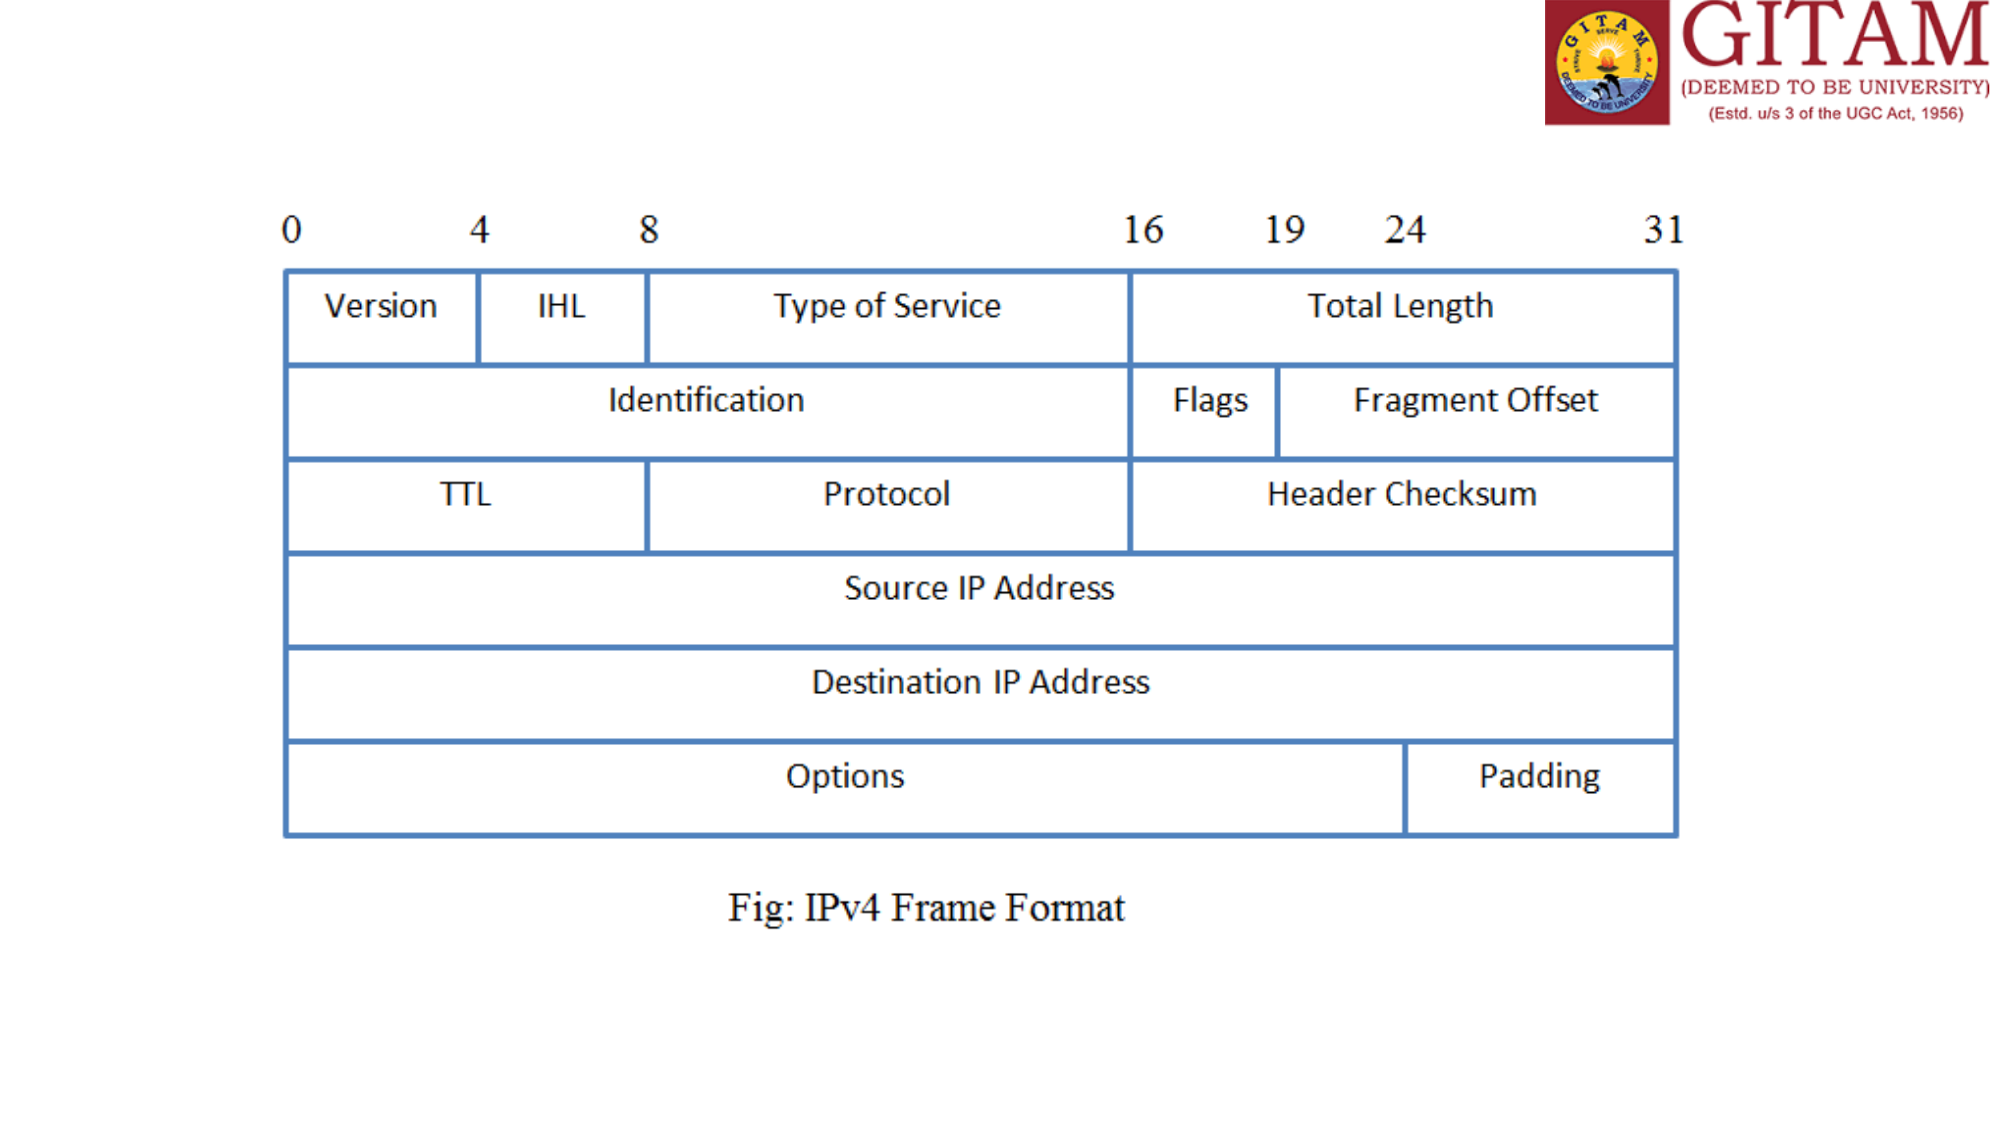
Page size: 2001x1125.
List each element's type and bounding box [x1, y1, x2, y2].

list [252, 161, 1711, 986]
picture [1544, 0, 2000, 128]
